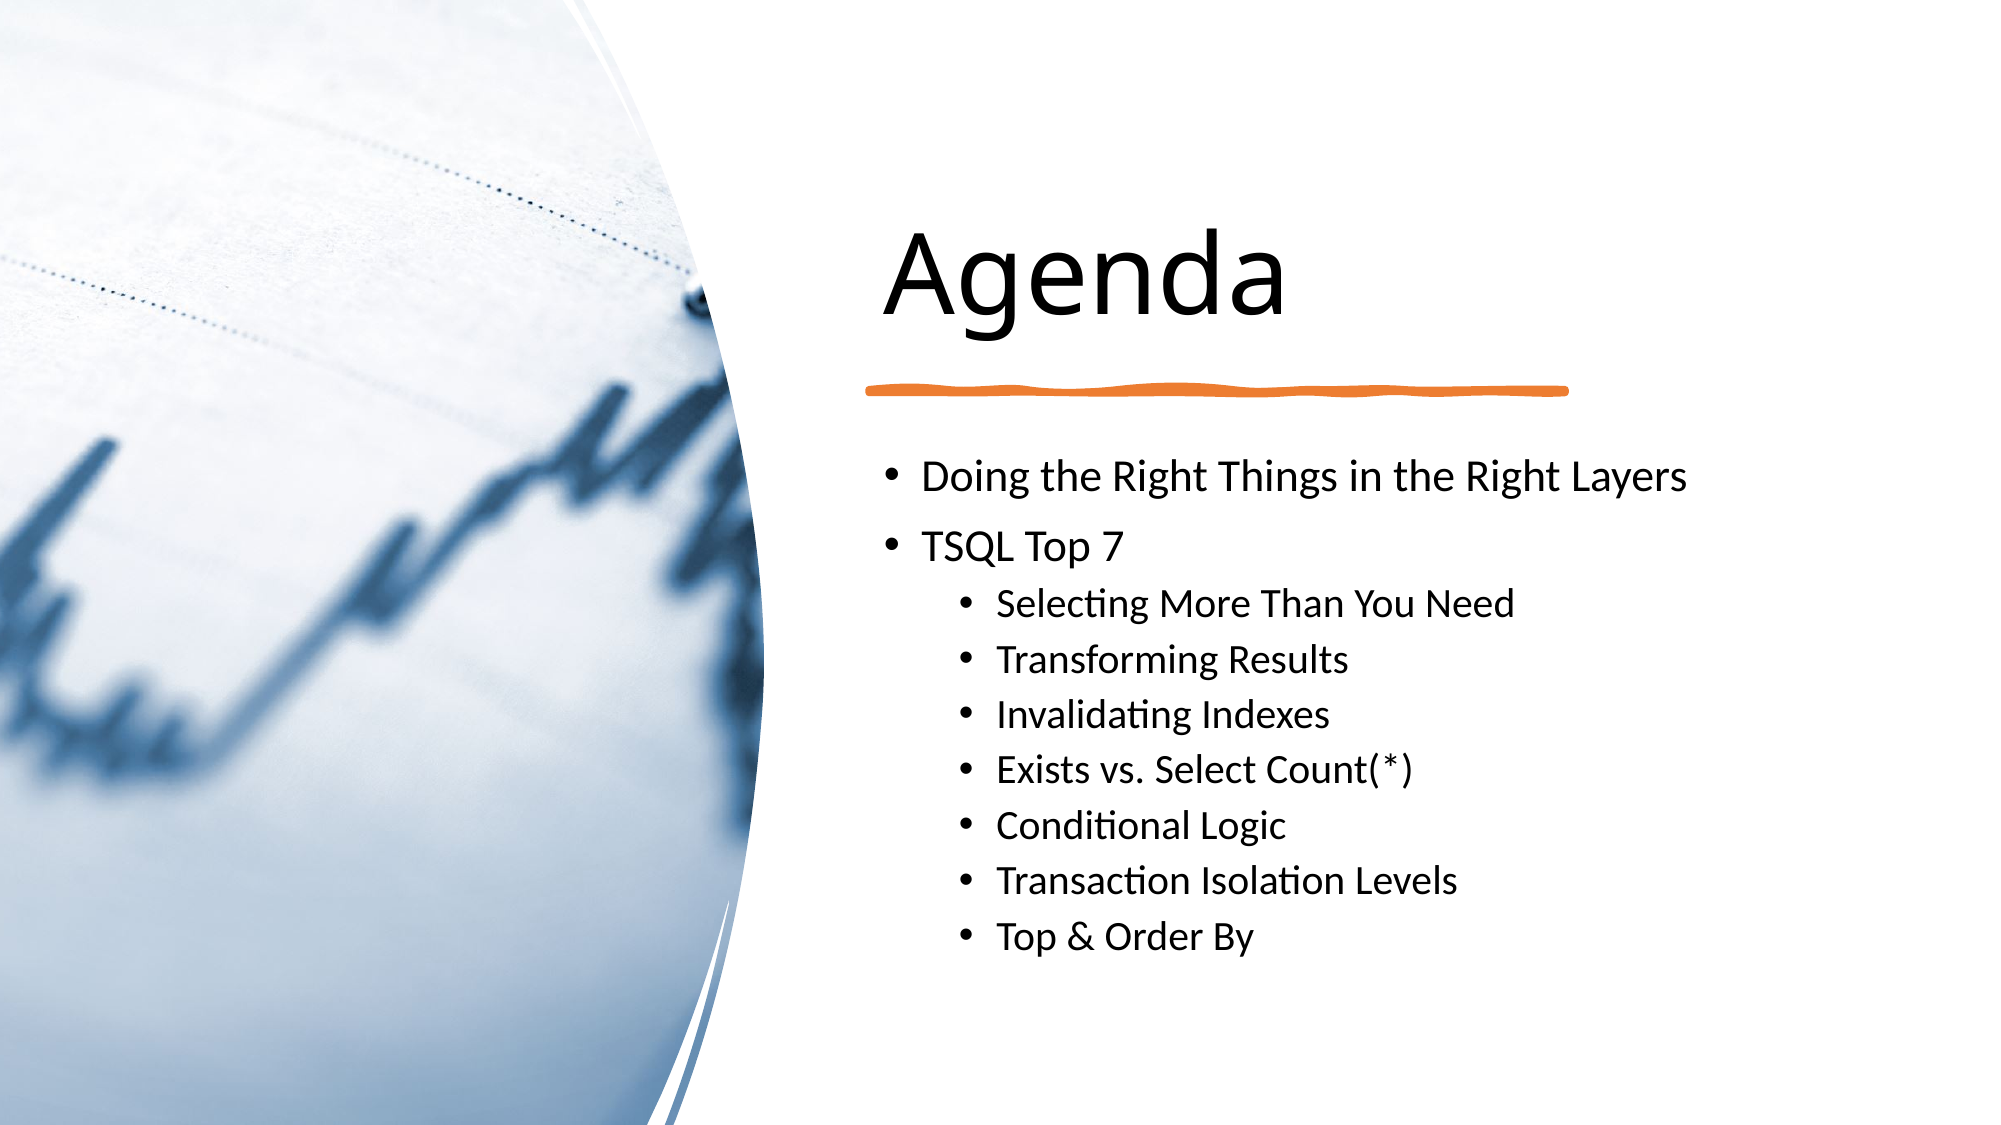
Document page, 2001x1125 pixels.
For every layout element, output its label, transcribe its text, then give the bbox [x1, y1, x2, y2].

list Doing the Right Things in the Right Layers TSQL Top 7 Selecting More Than You Need Transforming Results Invalidating Indexes Exists vs. Select Count(*) Conditional Logic Transaction Isolation Levels Top & Order By [869, 443, 1895, 1016]
title Agenda [869, 53, 1895, 347]
text_box [764, 0, 2000, 1125]
text_box [867, 385, 1567, 396]
picture [0, 0, 764, 1125]
